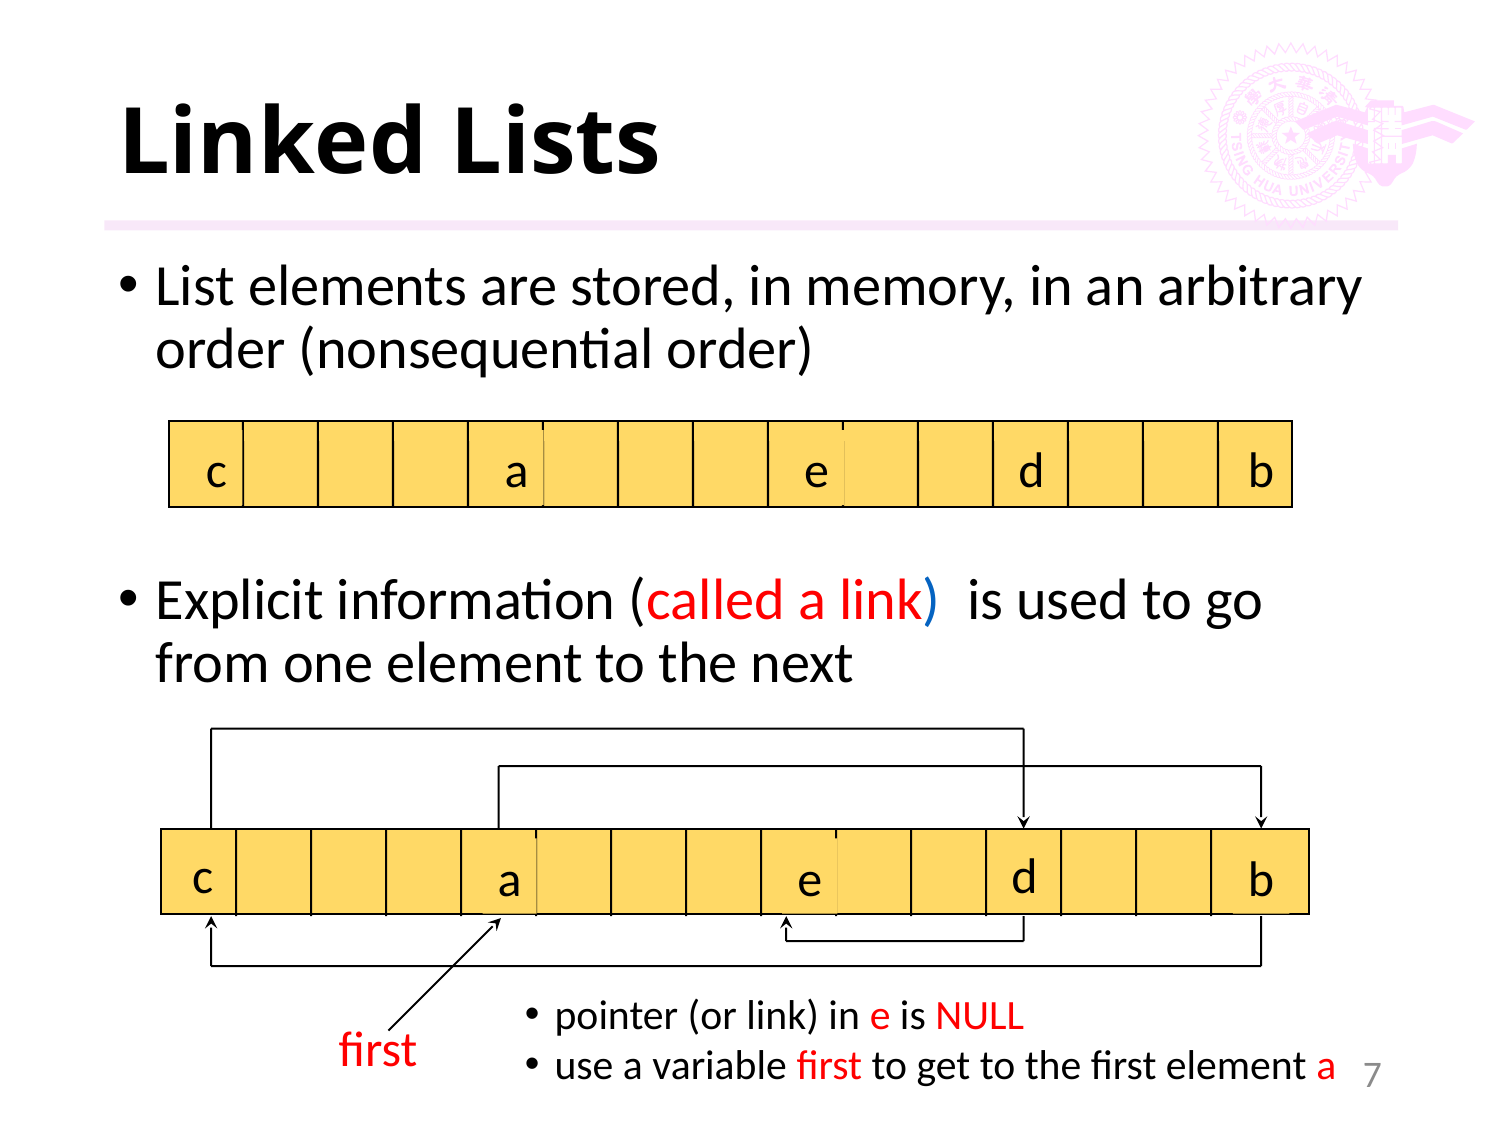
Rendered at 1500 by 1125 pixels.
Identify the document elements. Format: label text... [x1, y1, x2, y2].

list List elements are stored, in memory, in an arbitrary order (nonsequential order) Explicit information (called a link) is used to go from one element to the next [103, 247, 1397, 1085]
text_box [323, 918, 501, 1085]
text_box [161, 728, 1309, 967]
slide_number 7 [1059, 1042, 1397, 1103]
title Linked Lists [103, 59, 1397, 228]
text_box pointer (or link) in e is NULL use a variable first to get to the first element a [509, 980, 1367, 1096]
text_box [168, 420, 1292, 508]
